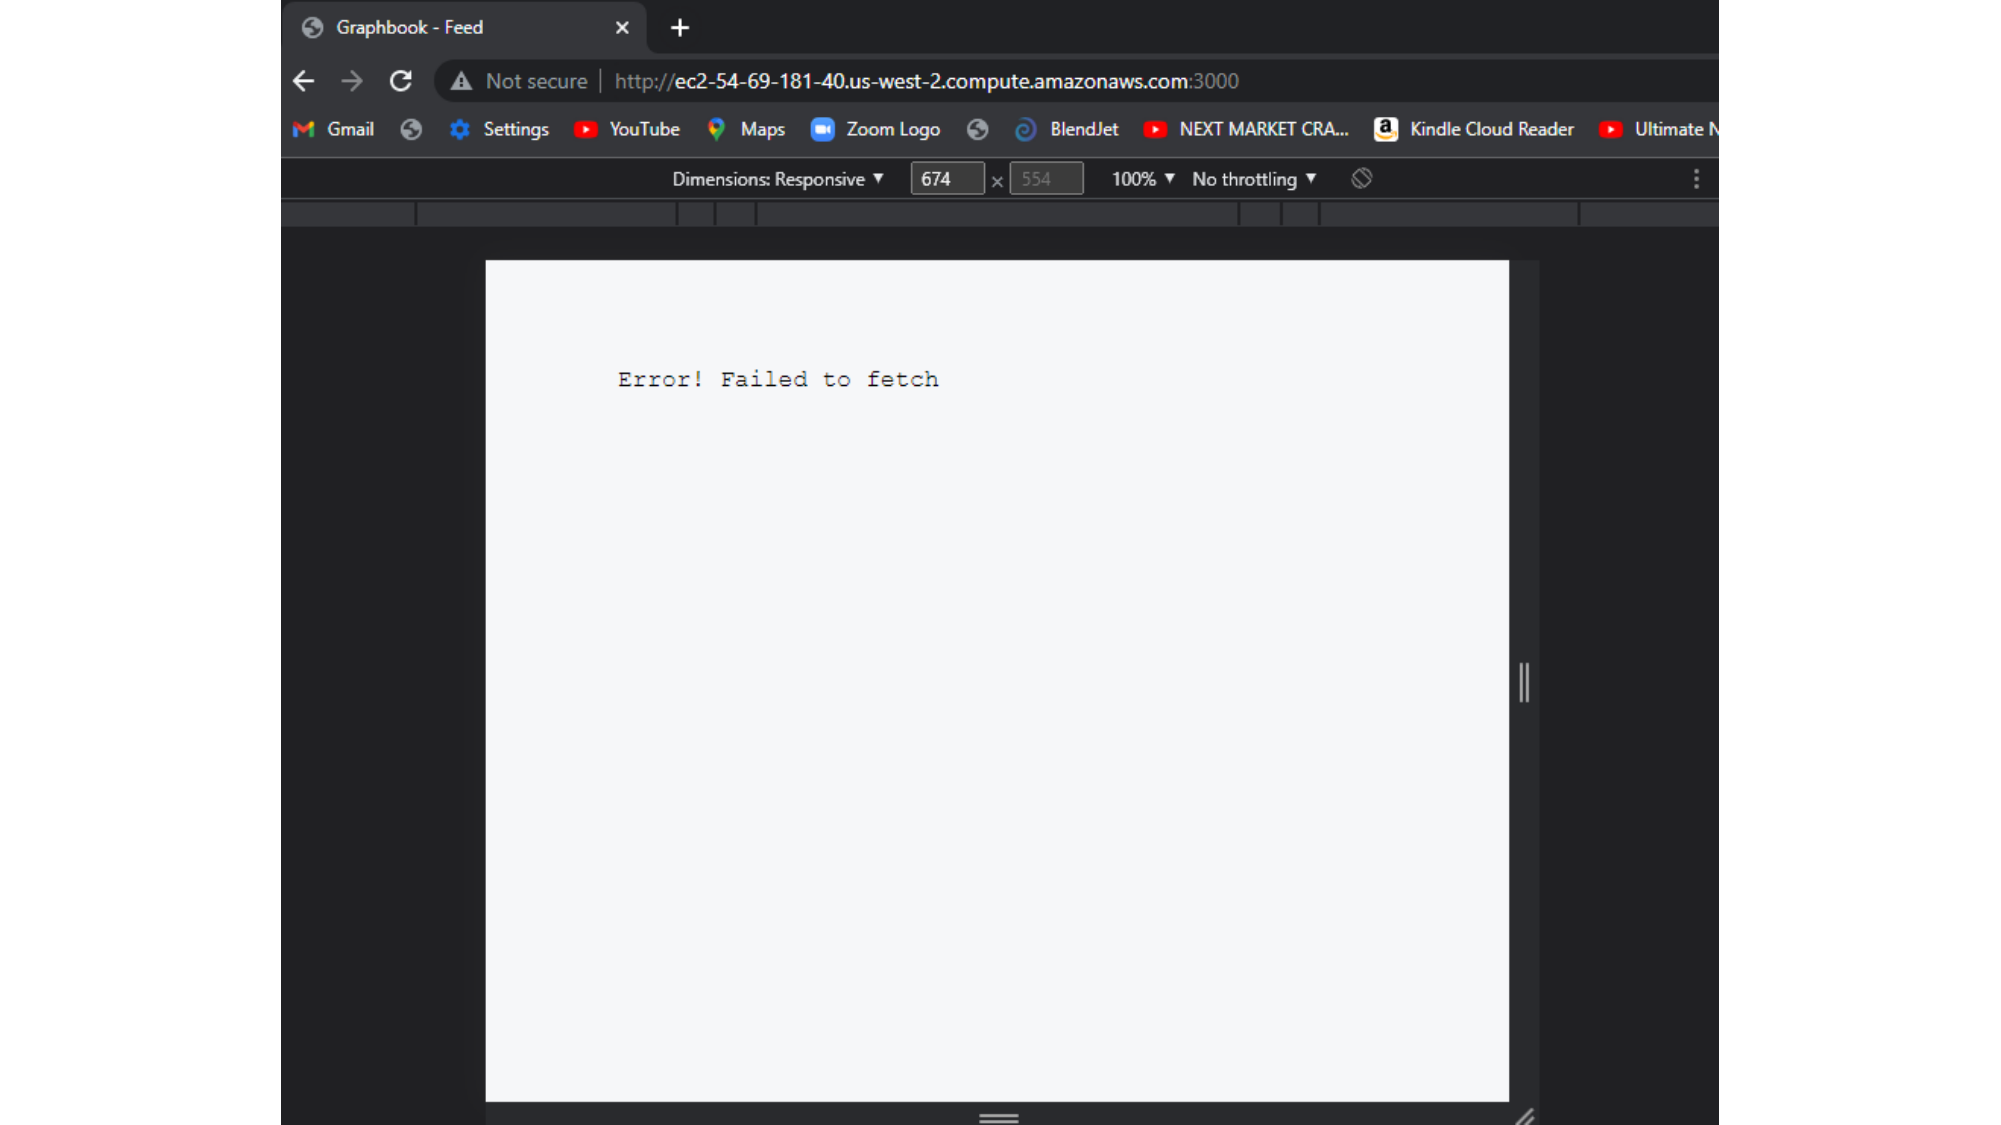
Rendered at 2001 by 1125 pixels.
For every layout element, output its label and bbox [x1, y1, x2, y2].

picture [281, 0, 1719, 1125]
